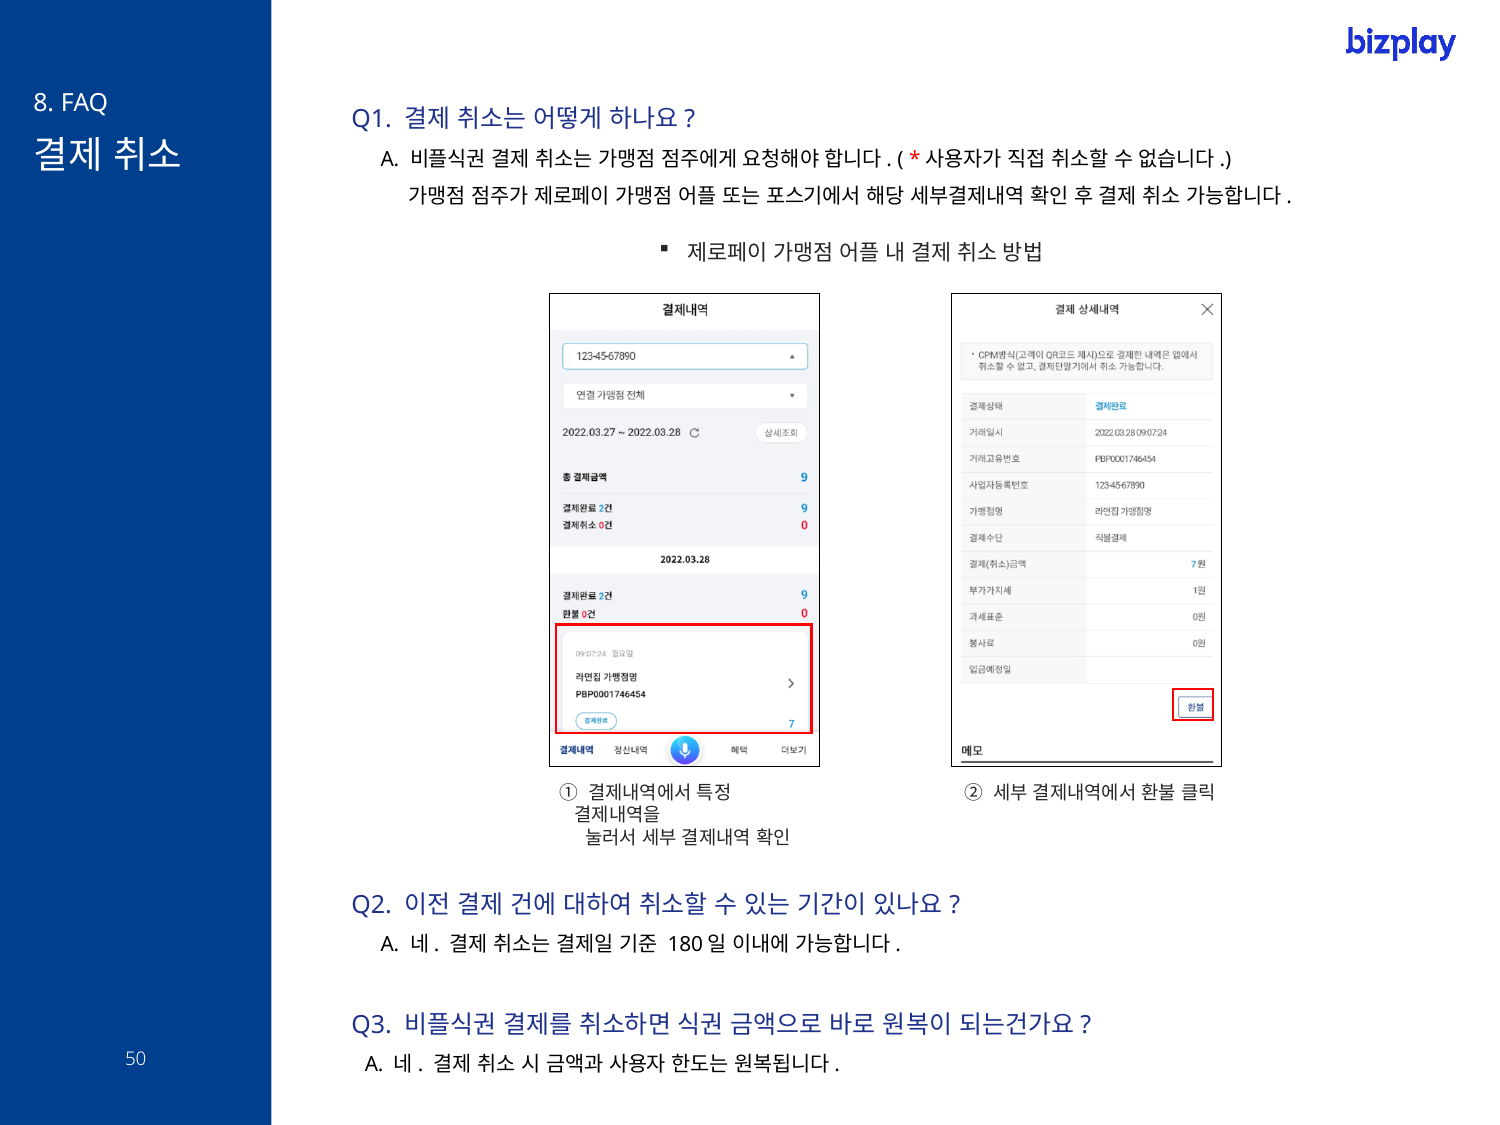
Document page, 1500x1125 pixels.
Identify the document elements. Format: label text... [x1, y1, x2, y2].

text_box Q1. 결제 취소는 어떻게 하나요? A. 비플식권 결제 취소는 가맹점 점주에게 요청해야 합니다. ( *사용자가 직접 취소할 수 없습니다.) 가맹점 점주가 제로페이 가맹점 어플 또는 포스기에서 해당 세부결제내역 확인 후 결제 취소 가능합니다. Q2. 이전 결제 건에 대하여 취소할 수 있는 기간이 있나요? A. 네. 결제 취소는 결제일 기준 180일 이내에 가능합니다. Q3. 비플식권 결제를 취소하면 식권 금액으로 바로 원복이 되는건가요? A. 네. 결제 취소 시 금액과 사용자 한도는 원복됩니다. [322, 80, 1457, 1121]
title 8. FAQ [27, 80, 265, 119]
text_box 제로페이 가맹점 어플 내 결제 취소 방법 [644, 230, 1136, 287]
picture [549, 293, 820, 767]
list 결제 취소 [27, 124, 265, 242]
text_box ① 결제내역에서 특정 결제내역을 눌러서 세부 결제내역 확인 [544, 772, 835, 872]
text_box ② 세부 결제내역에서 환불 클릭 [949, 772, 1235, 872]
picture [1346, 27, 1456, 61]
picture [951, 293, 1222, 767]
